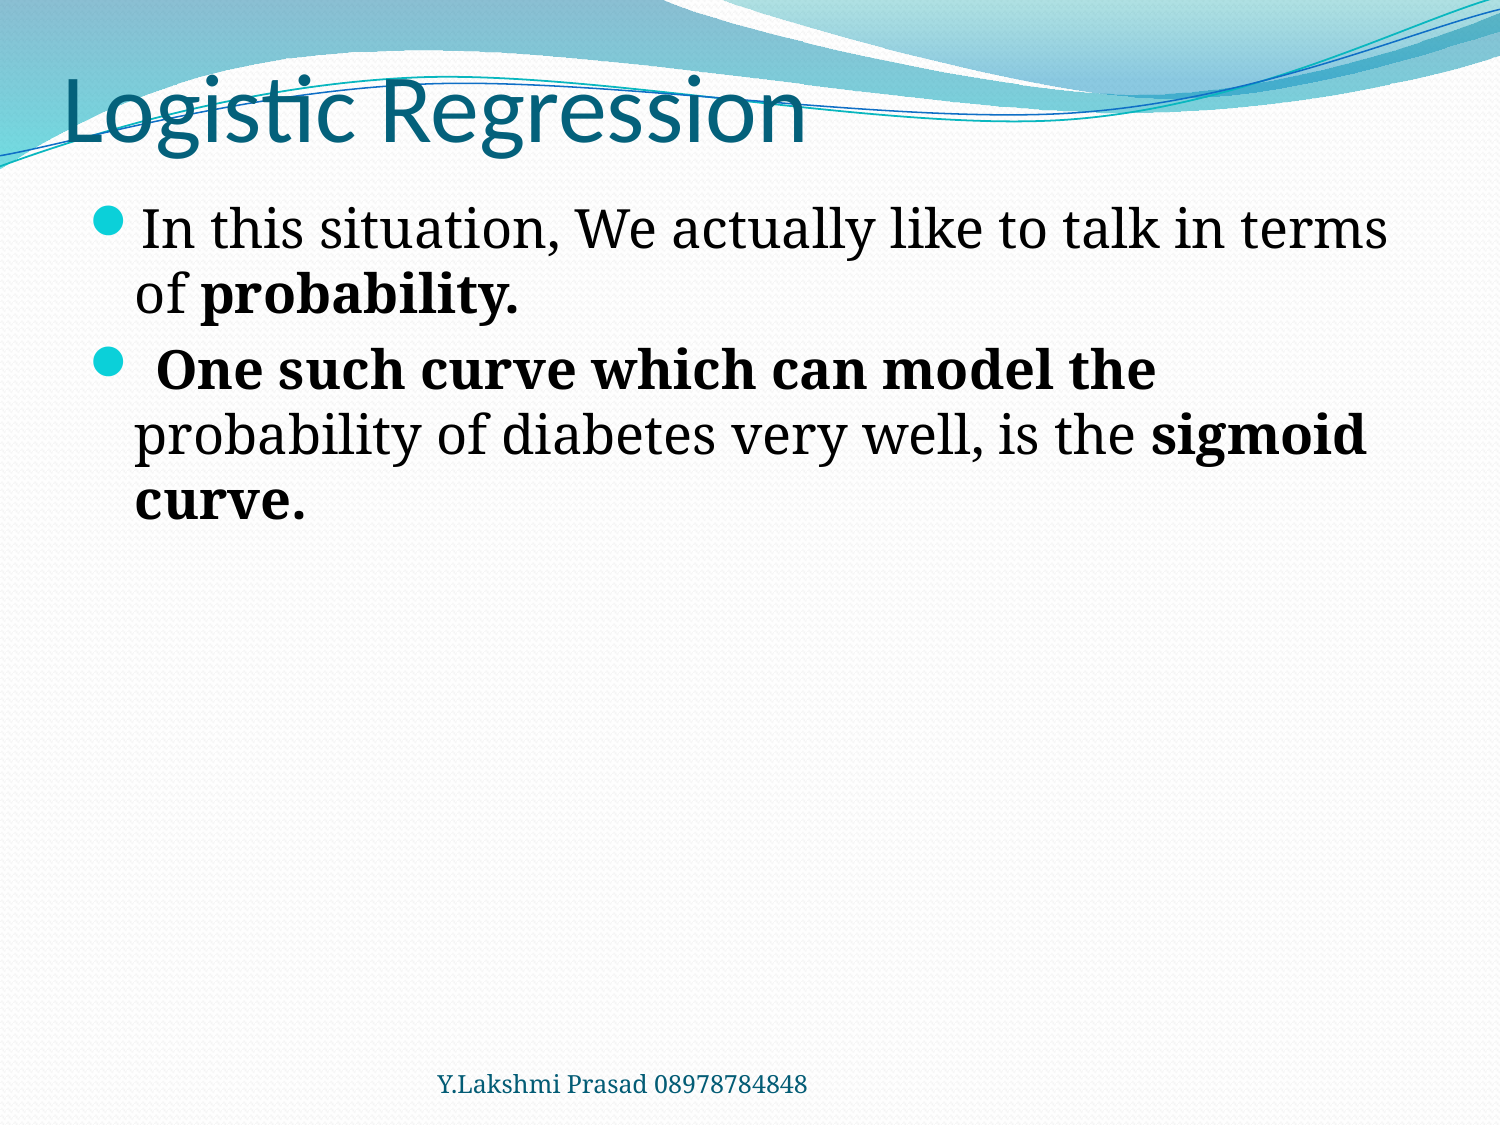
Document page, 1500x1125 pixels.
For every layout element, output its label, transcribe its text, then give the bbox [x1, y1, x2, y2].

title Logistic Regression [62, 37, 1413, 163]
list In this situation, We actually like to talk in terms of probability. One such curve which can model the probability of diabetes very well, is the sigmoid curve. [75, 187, 1425, 1038]
footer Y.Lakshmi Prasad 08978784848 [437, 1042, 988, 1103]
